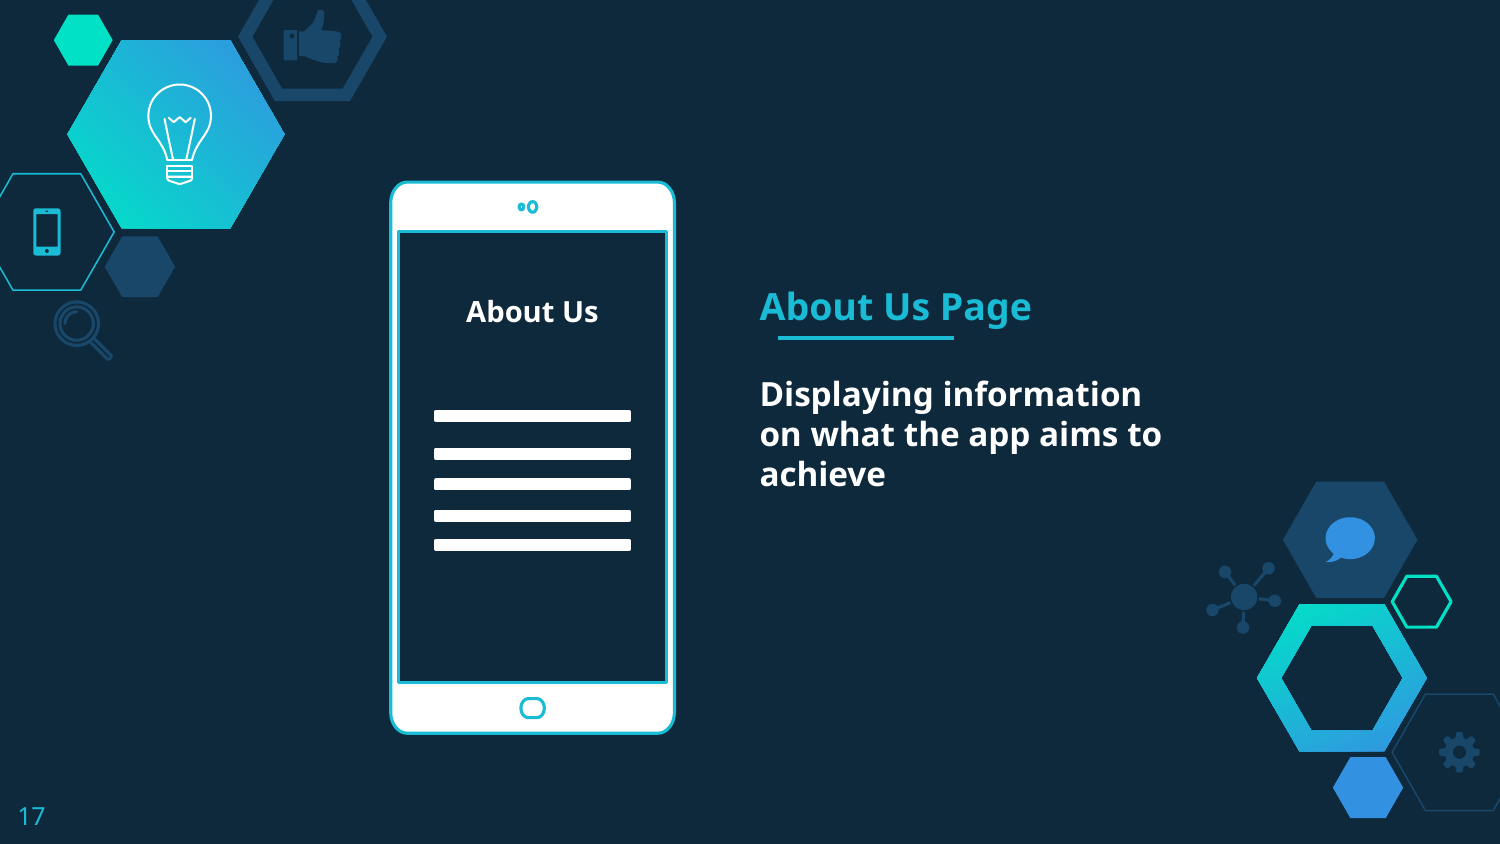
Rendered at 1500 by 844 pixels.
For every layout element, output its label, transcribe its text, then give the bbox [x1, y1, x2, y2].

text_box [390, 181, 675, 734]
title About Us Page Displaying information on what the app aims to achieve [744, 267, 1207, 489]
slide_number 17 [2, 785, 93, 844]
